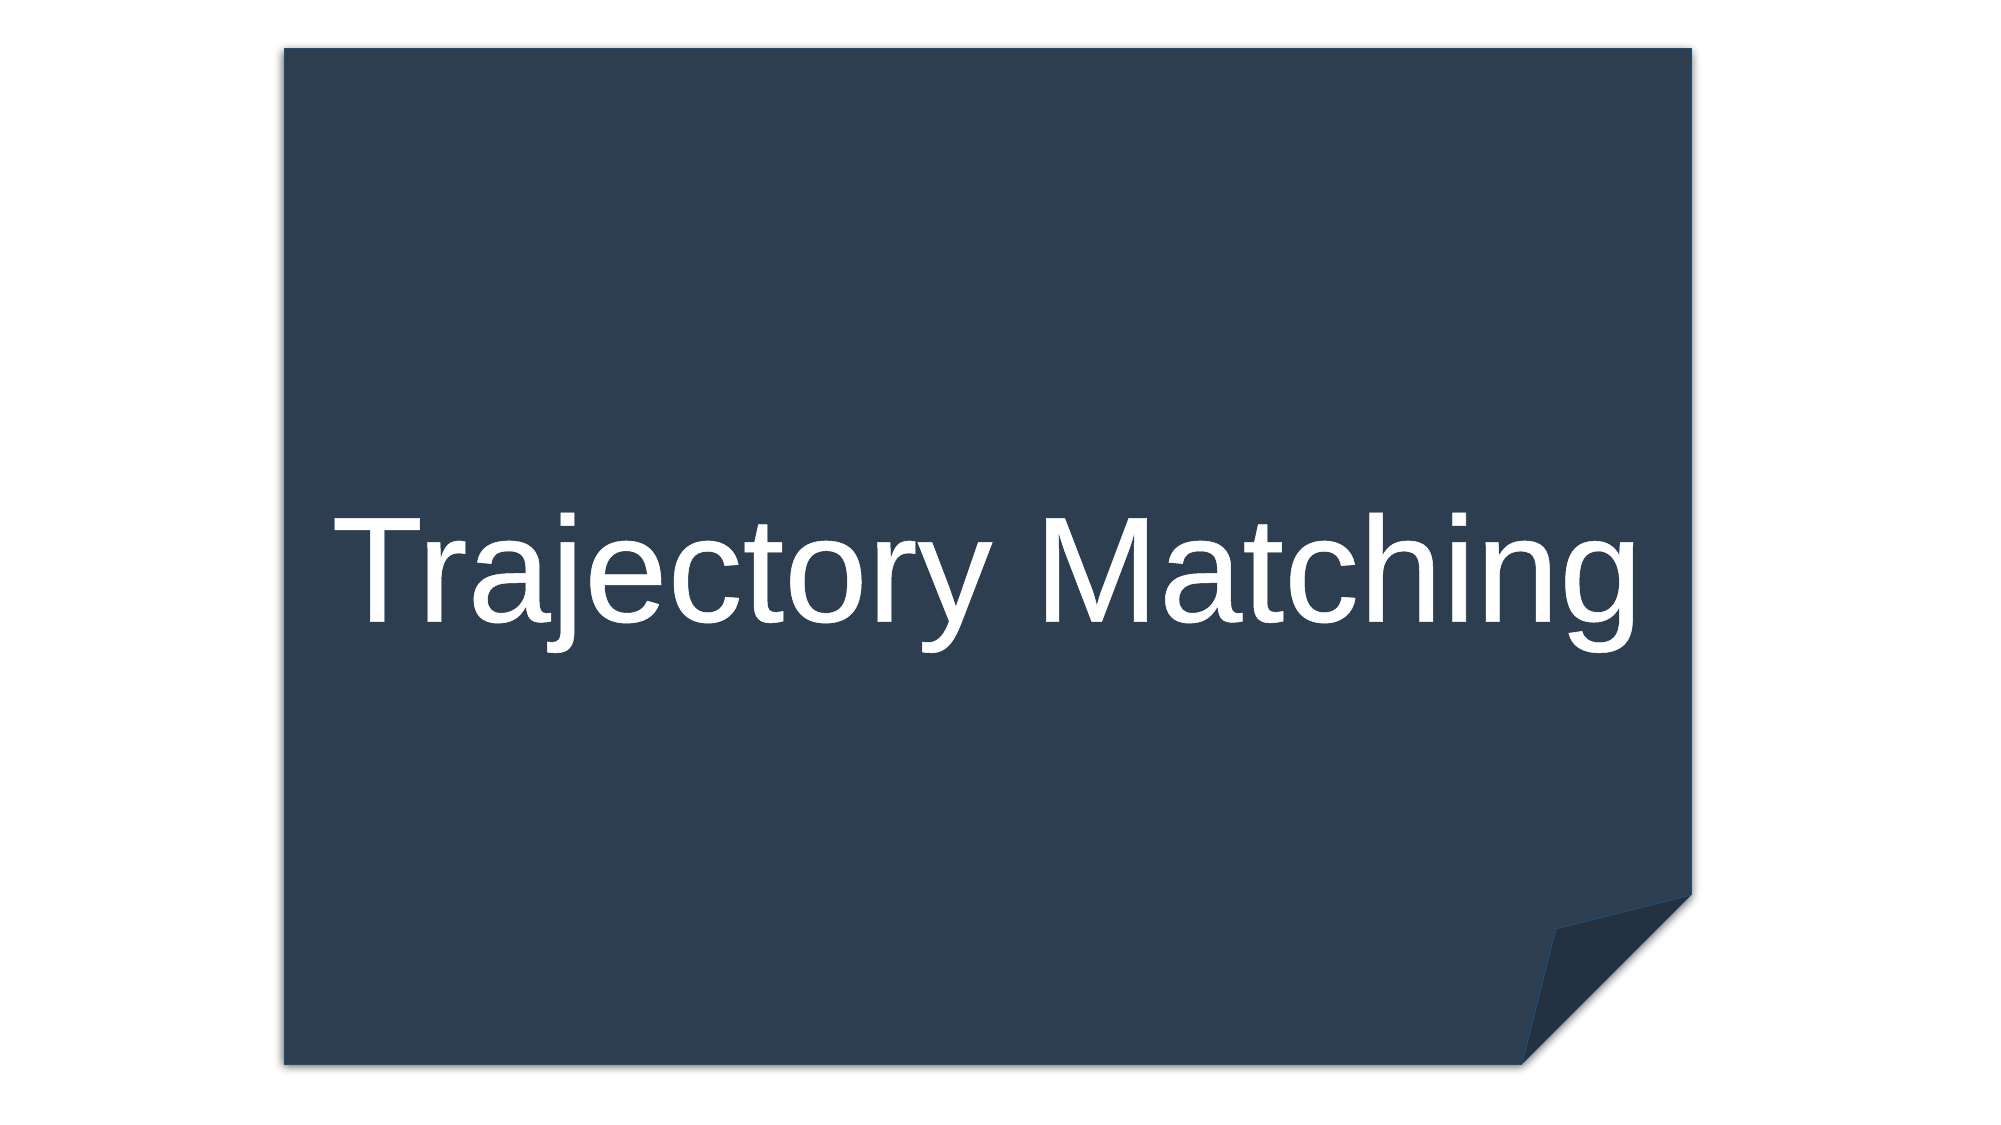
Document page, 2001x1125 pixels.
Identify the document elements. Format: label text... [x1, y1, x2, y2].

text_box Trajectory Matching [284, 48, 1692, 1065]
